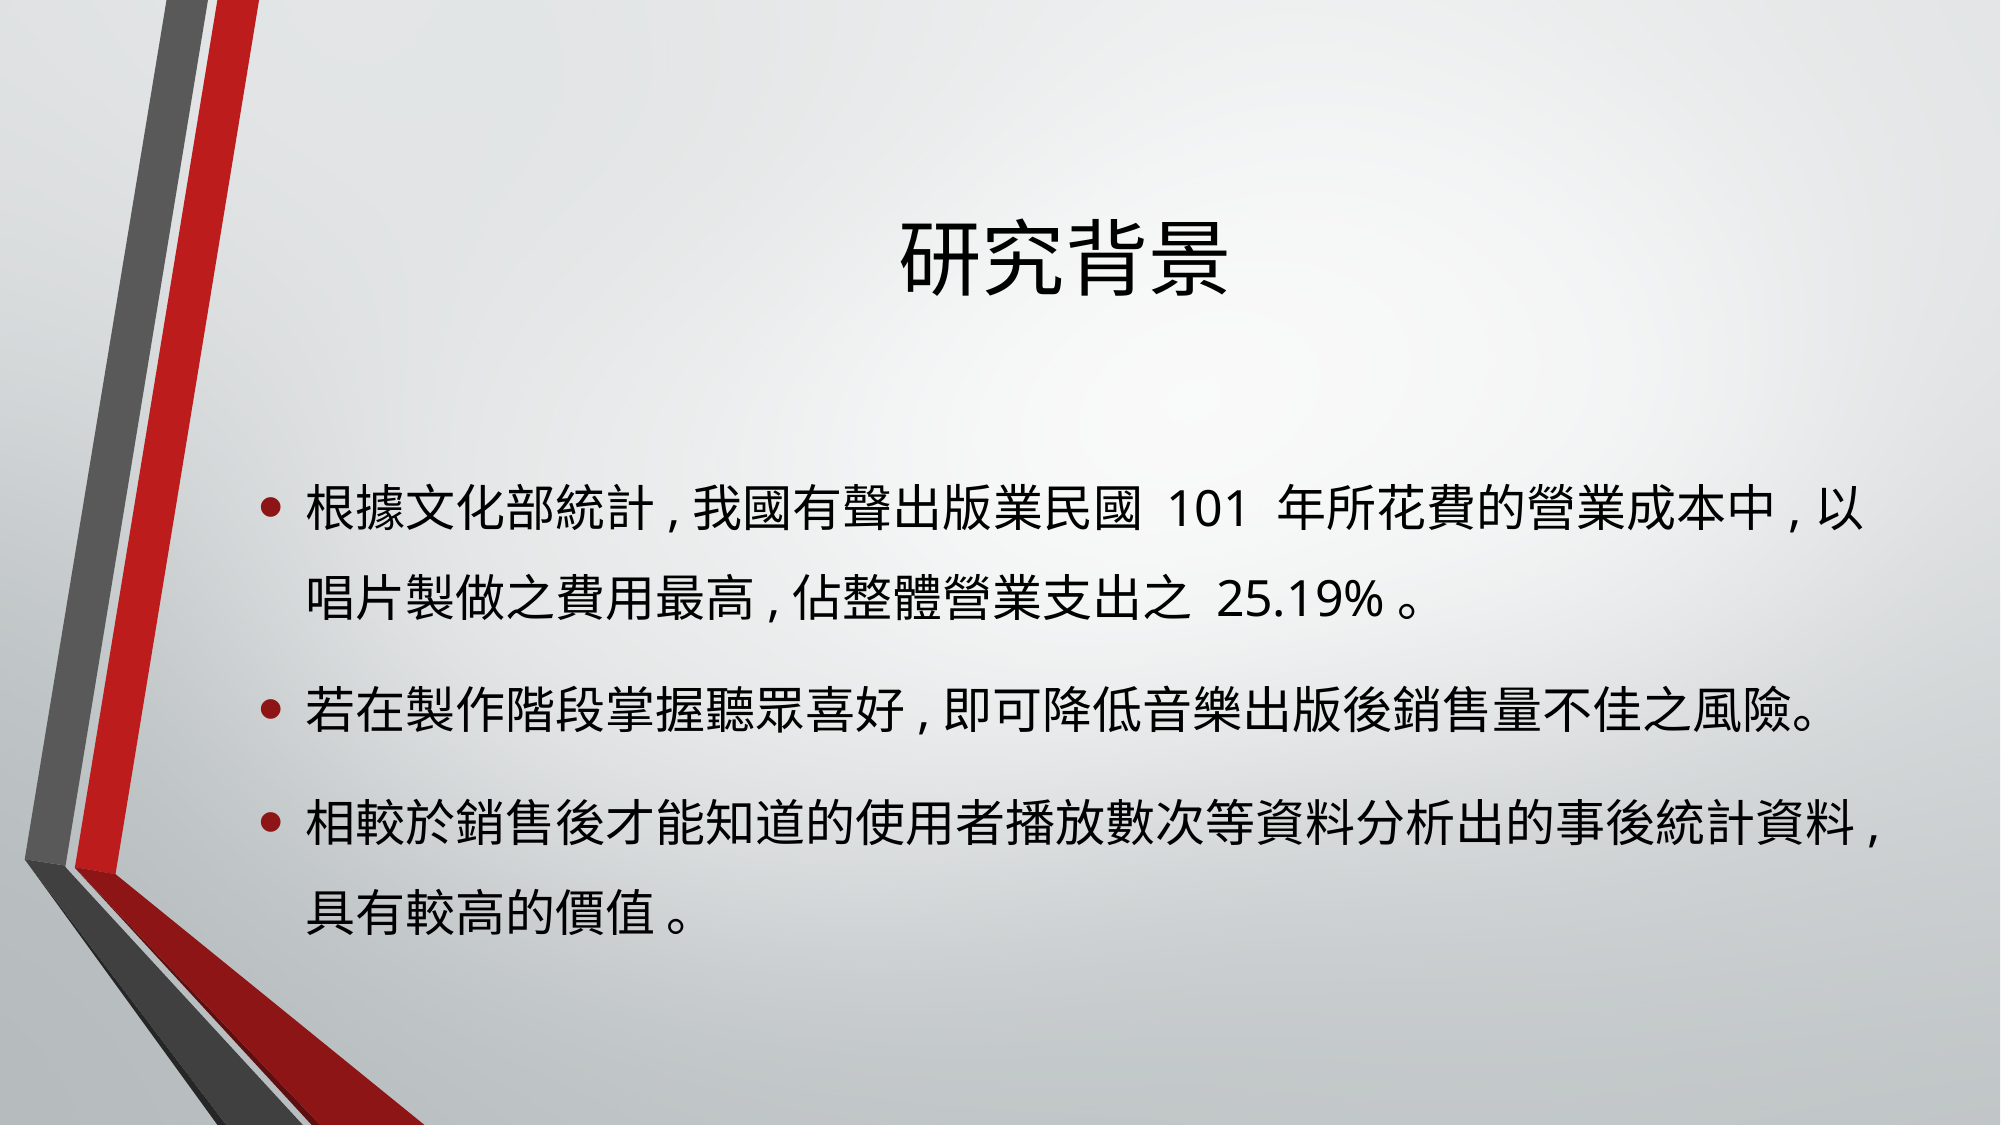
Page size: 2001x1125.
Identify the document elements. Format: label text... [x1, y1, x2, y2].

list 根據文化部統計,我國有聲出版業民國 101 年所花費的營業成本中,以唱片製做之費用最高,佔整體營業支出之 25.19%。 若在製作階段掌握聽眾喜好,即可降低音樂出版後銷售量不佳之風險。 相較於銷售後才能知道的使用者播放數次等資料分析出的事後統計資料,具有較高的價值 。 [243, 437, 1887, 950]
title 研究背景 [243, 112, 1887, 400]
